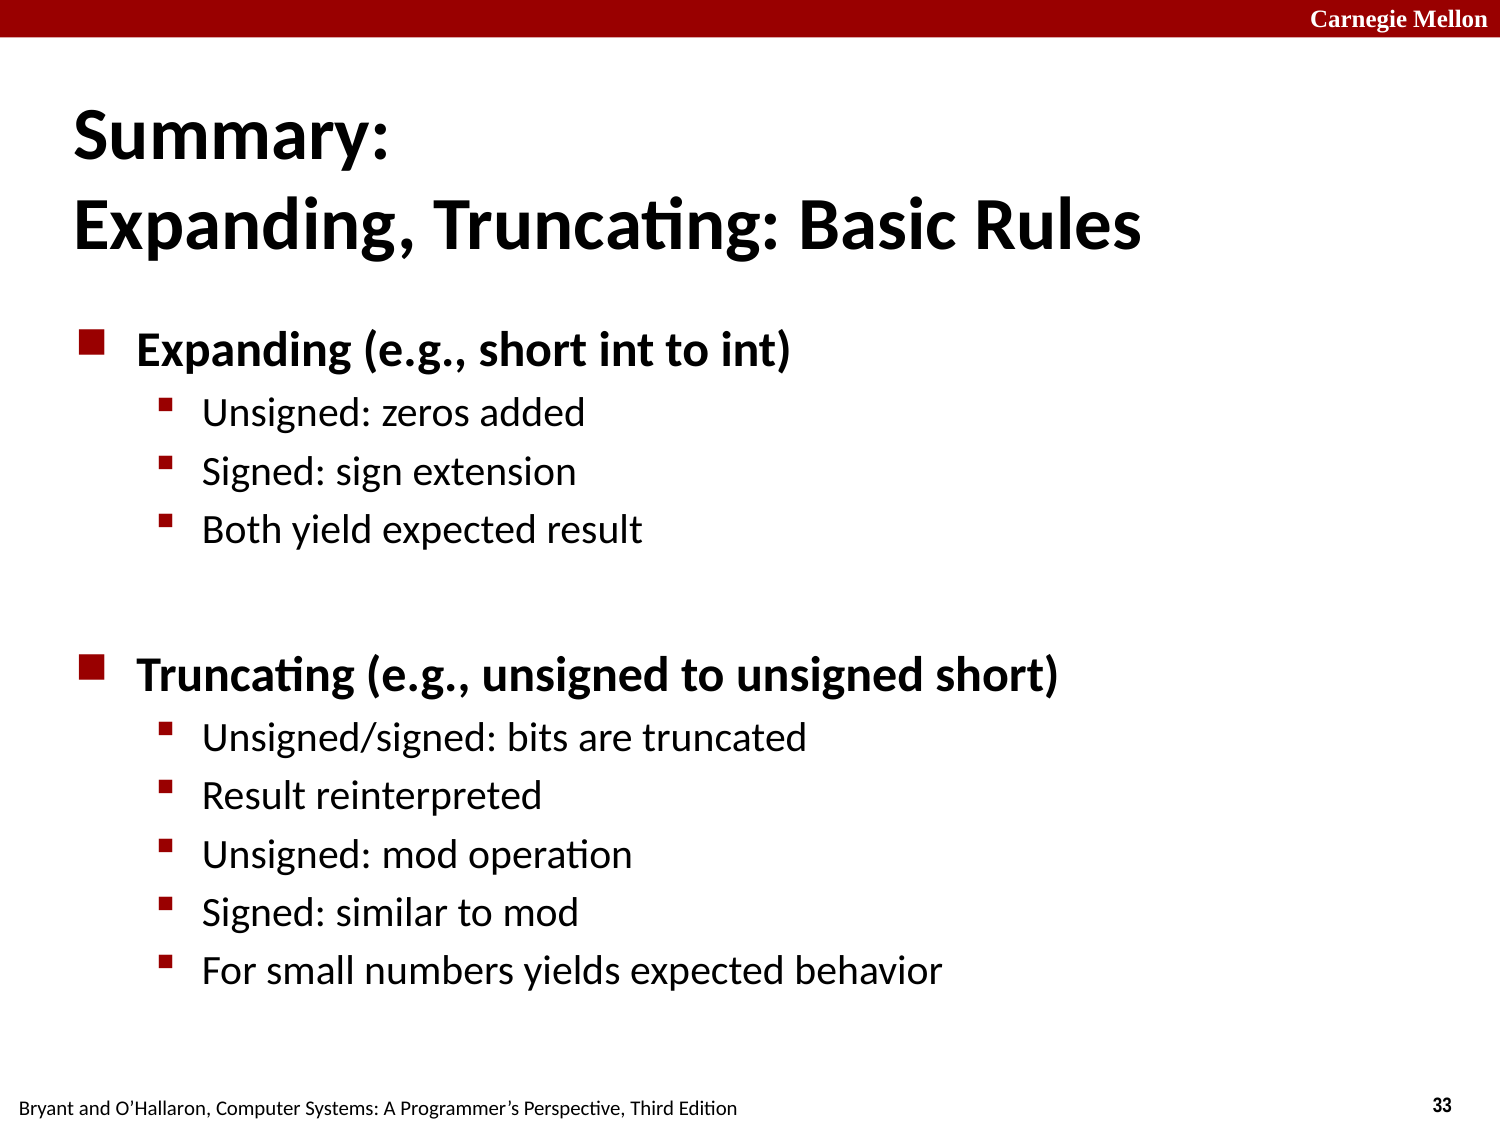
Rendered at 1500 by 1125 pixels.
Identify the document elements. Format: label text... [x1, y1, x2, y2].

list Expanding (e.g., short int to int) Unsigned: zeros added Signed: sign extension Both yield expected result Truncating (e.g., unsigned to unsigned short) Unsigned/signed: bits are truncated Result reinterpreted Unsigned: mod operation Signed: similar to mod For small numbers yields expected behavior [64, 309, 1361, 1125]
title Summary: Expanding, Truncating: Basic Rules [58, 112, 1305, 238]
